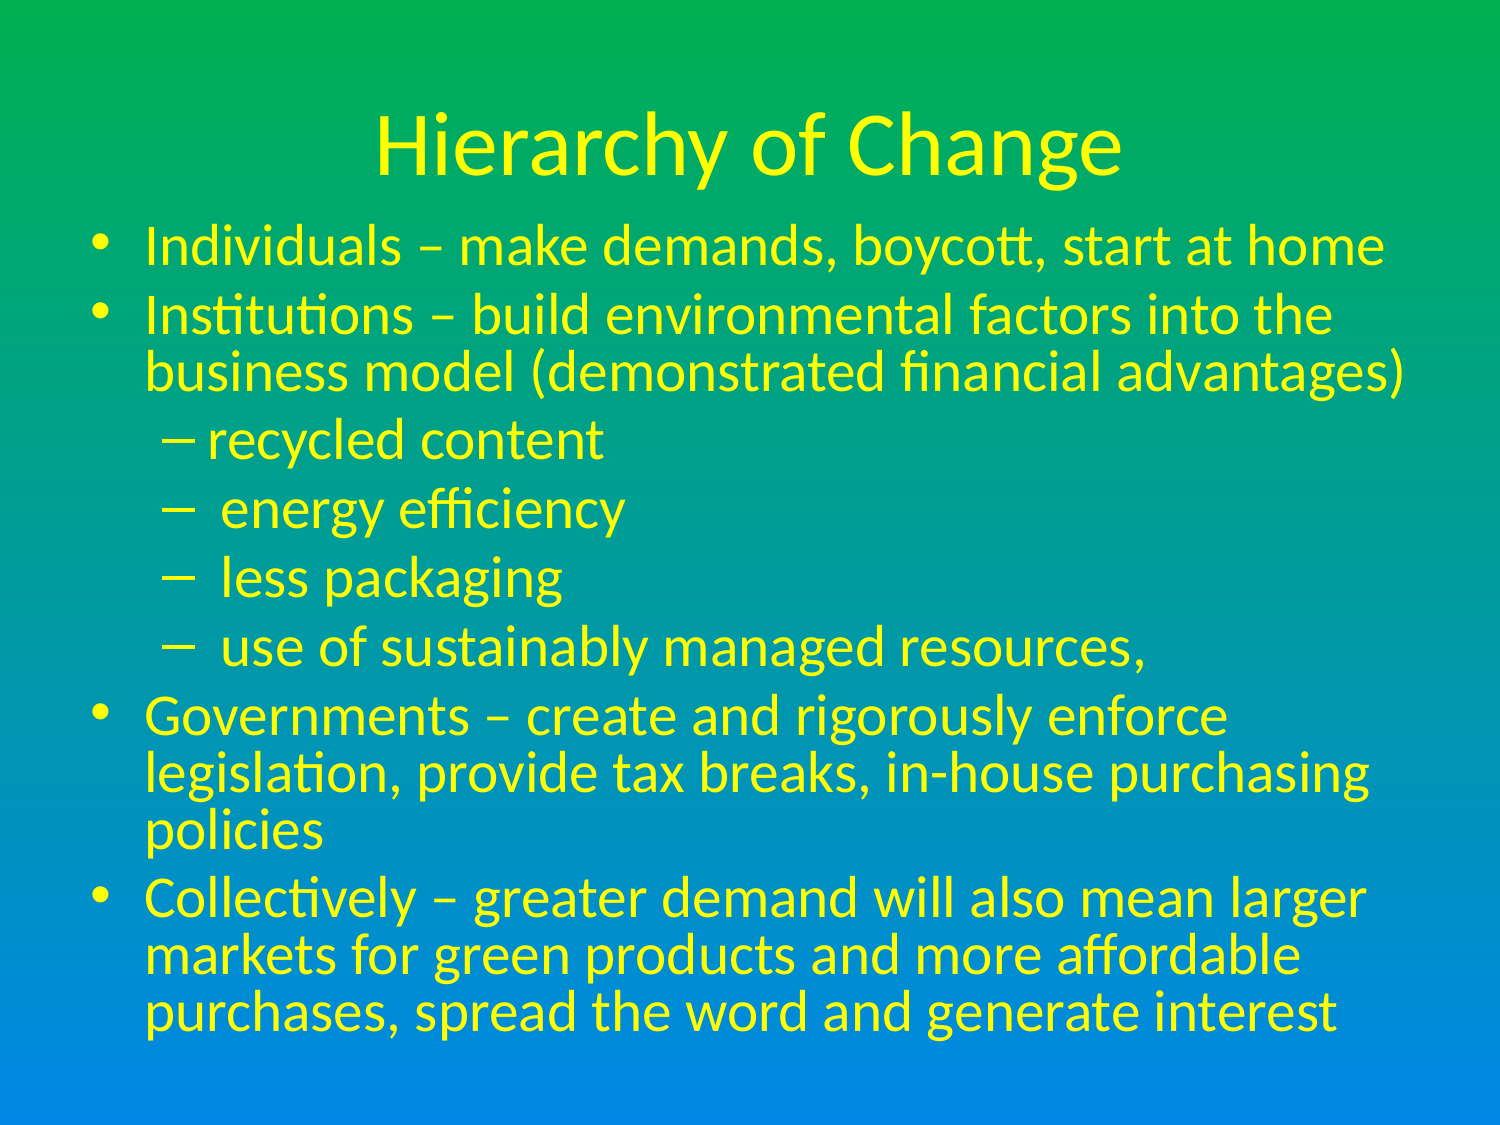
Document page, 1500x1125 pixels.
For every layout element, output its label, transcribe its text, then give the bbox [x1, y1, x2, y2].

list Individuals – make demands, boycott, start at home Institutions – build environmental factors into the business model (demonstrated financial advantages) recycled content energy efficiency less packaging use of sustainably managed resources, Governments – create and rigorously enforce legislation, provide tax breaks, in-house purchasing policies Collectively – greater demand will also mean larger markets for green products and more affordable purchases, spread the word and generate interest [75, 212, 1425, 1063]
title Hierarchy of Change [75, 45, 1425, 212]
